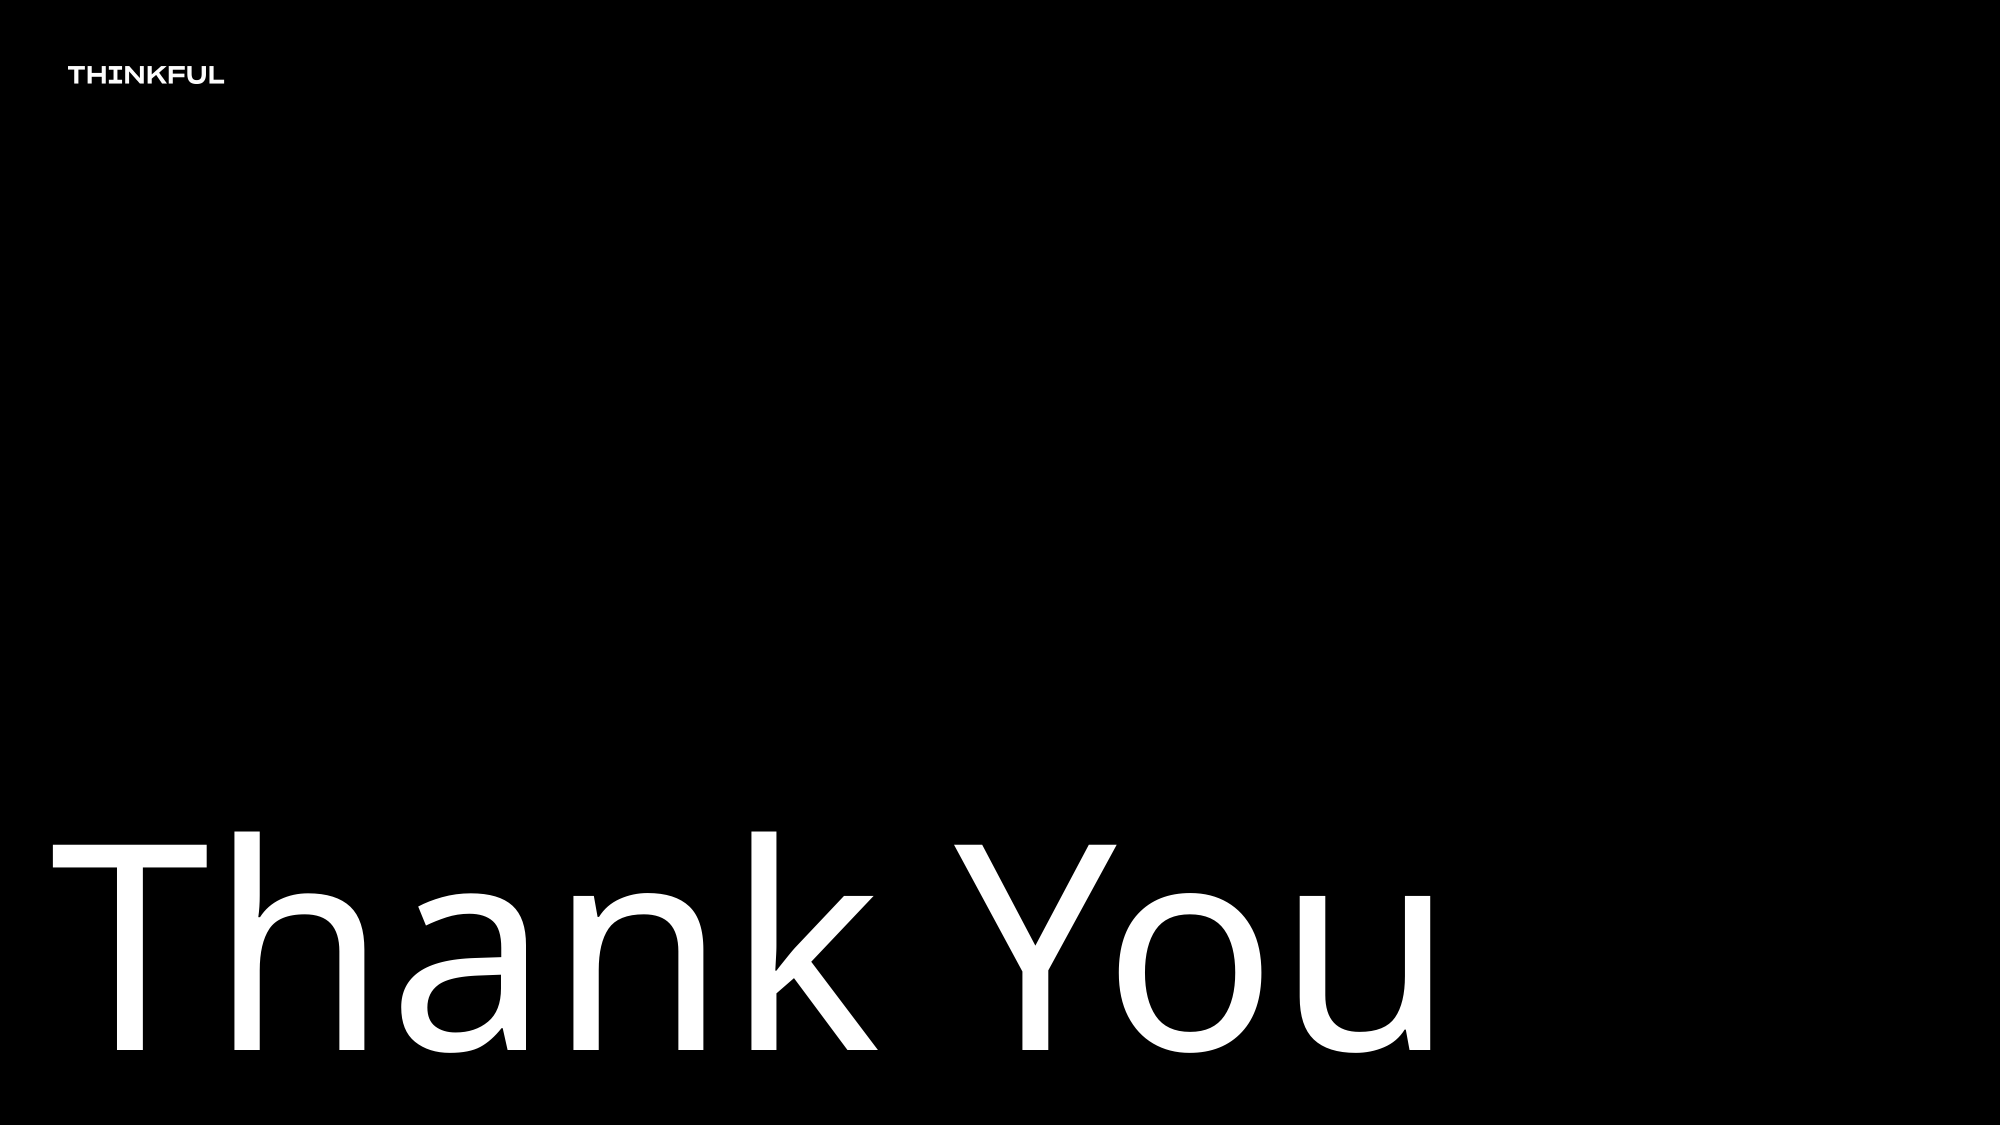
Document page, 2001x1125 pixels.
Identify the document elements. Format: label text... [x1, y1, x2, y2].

title Thank You [30, 809, 2000, 1008]
picture [68, 66, 225, 84]
